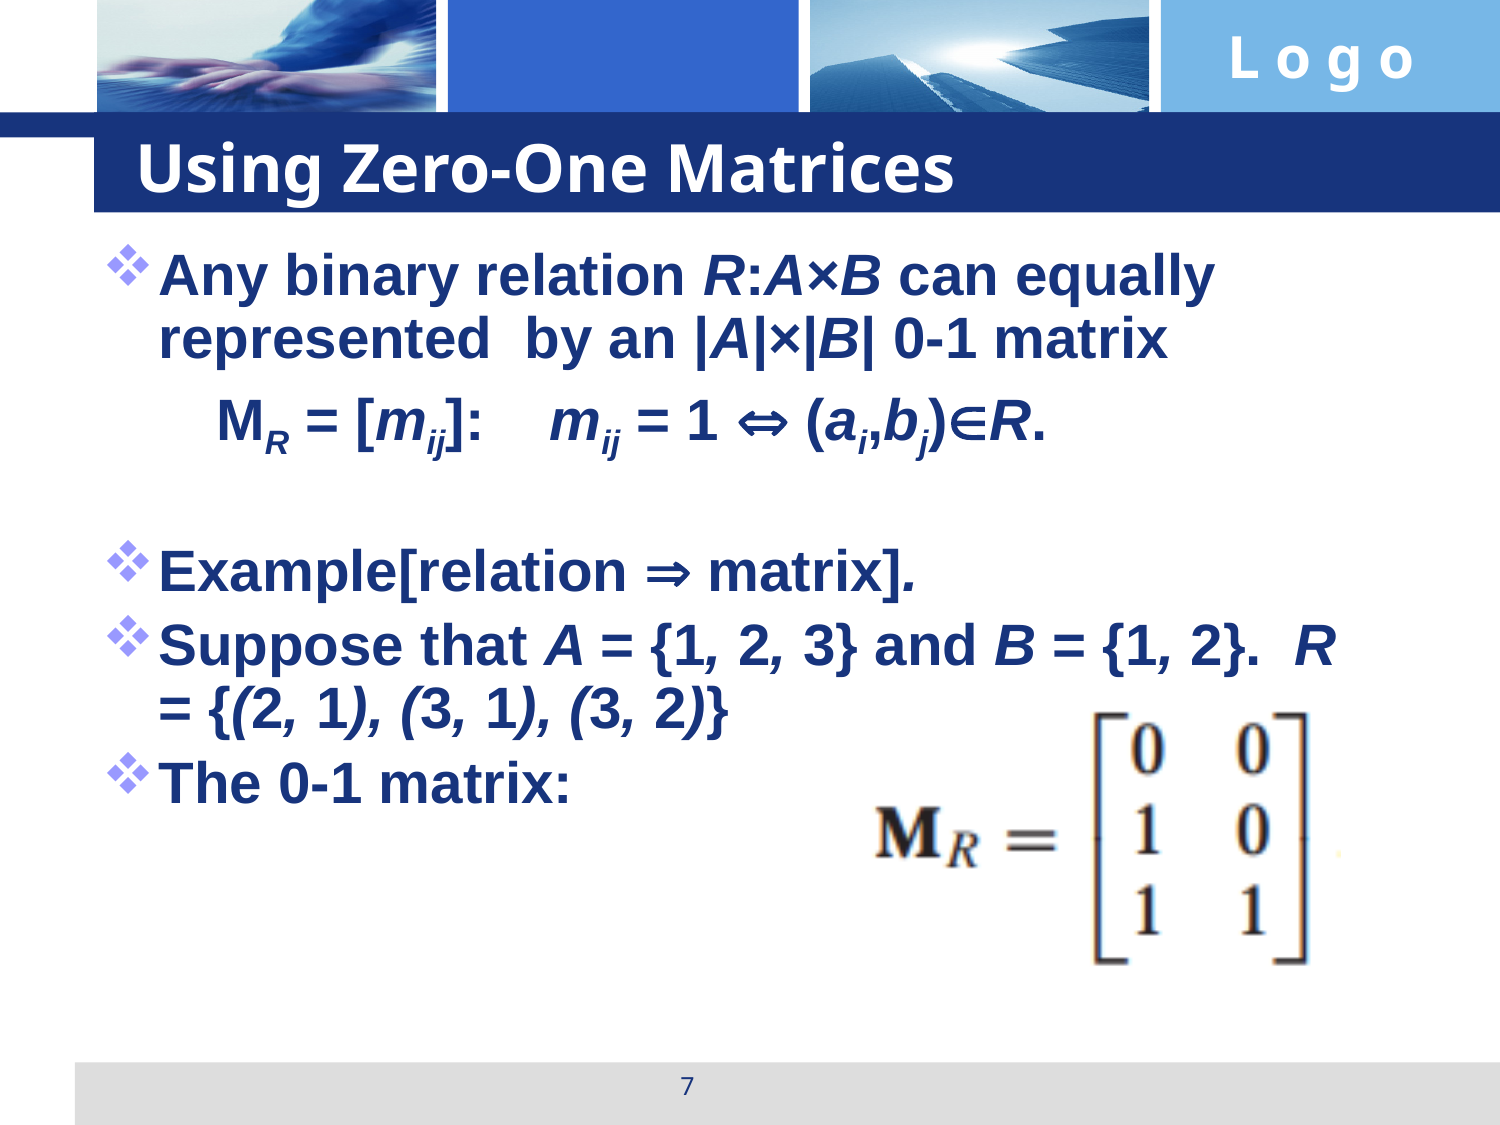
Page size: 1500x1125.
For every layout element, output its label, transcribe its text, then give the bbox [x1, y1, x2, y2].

picture [810, 0, 1150, 112]
title Using Zero-One Matrices [120, 120, 1400, 213]
picture [799, 687, 1341, 1004]
slide_number 7 [512, 1062, 863, 1116]
picture [97, 0, 437, 112]
list Any binary relation R:A×B can equally represented by an |A|×|B| 0-1 matrix MR = [mij]: mij = 1  (ai,bj)R. Example[relation  matrix]. Suppose that A = {1, 2, 3} and B = {1, 2}. R = {(2, 1), (3, 1), (3, 2)} The 0-1 matrix: [87, 237, 1400, 975]
